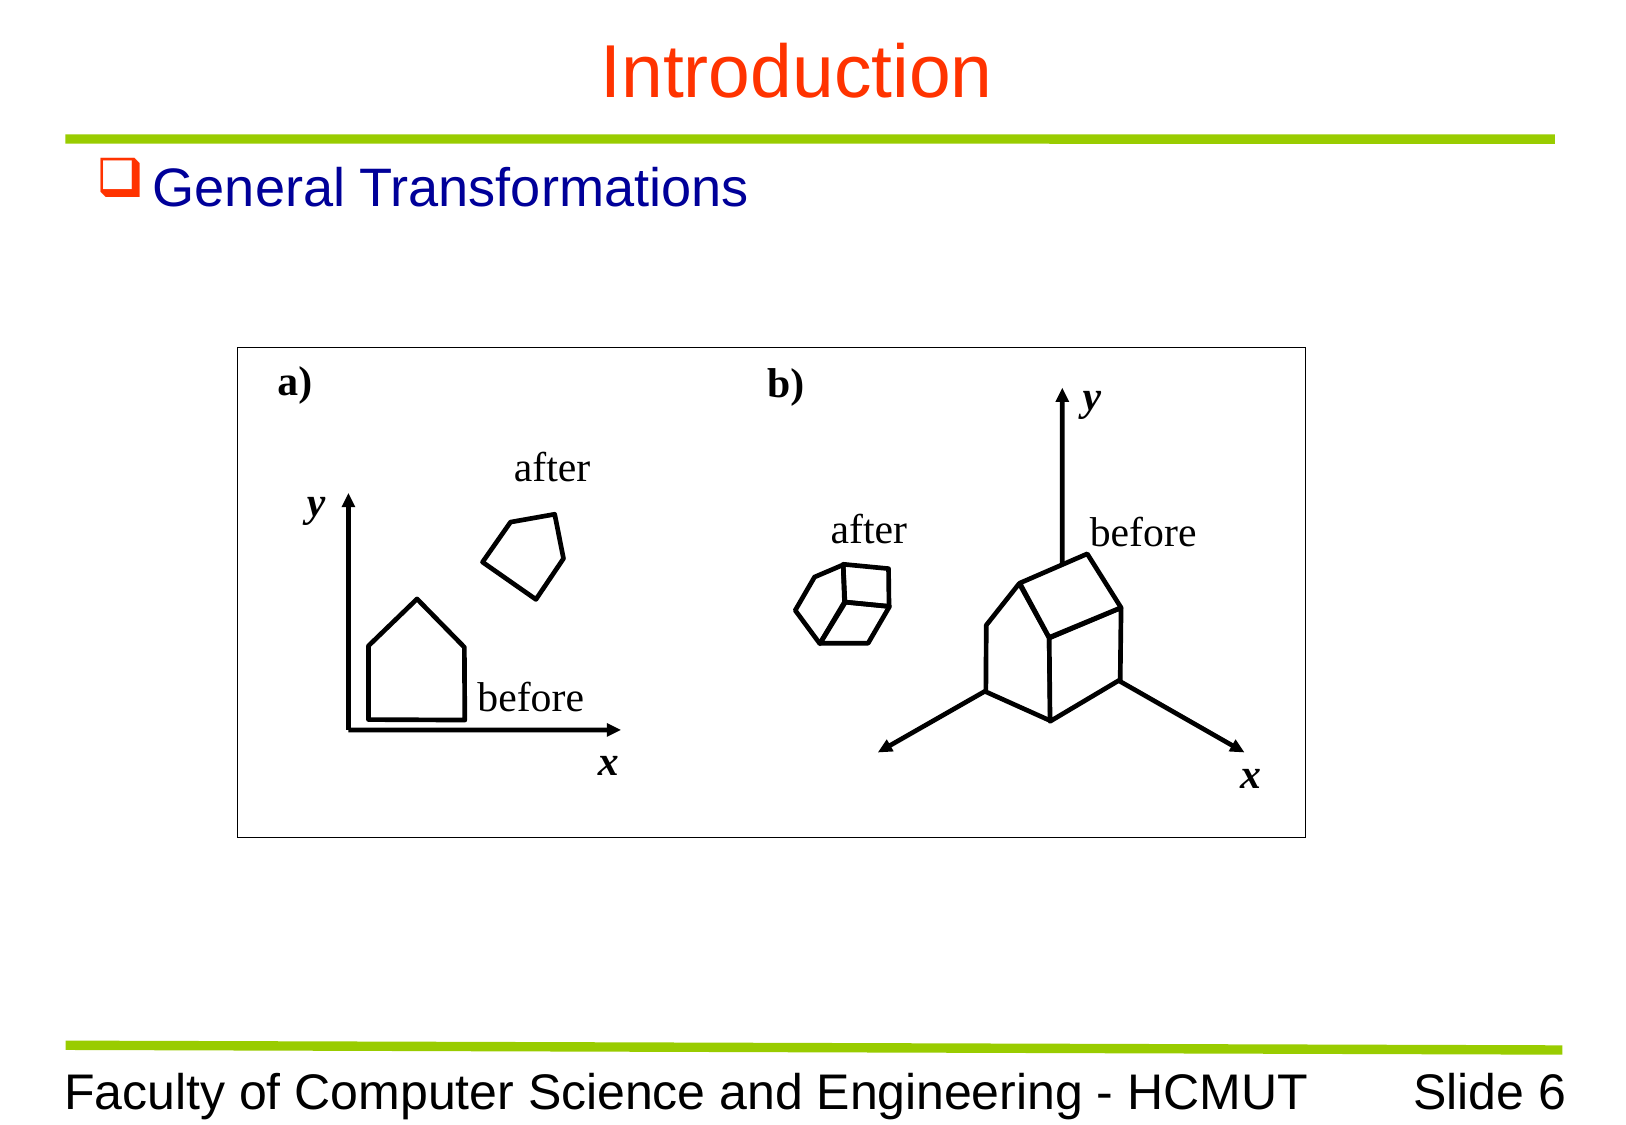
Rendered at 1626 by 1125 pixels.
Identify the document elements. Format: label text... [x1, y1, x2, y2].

title Introduction [50, 15, 1544, 121]
list General Transformations [81, 144, 1544, 263]
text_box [237, 346, 1306, 838]
